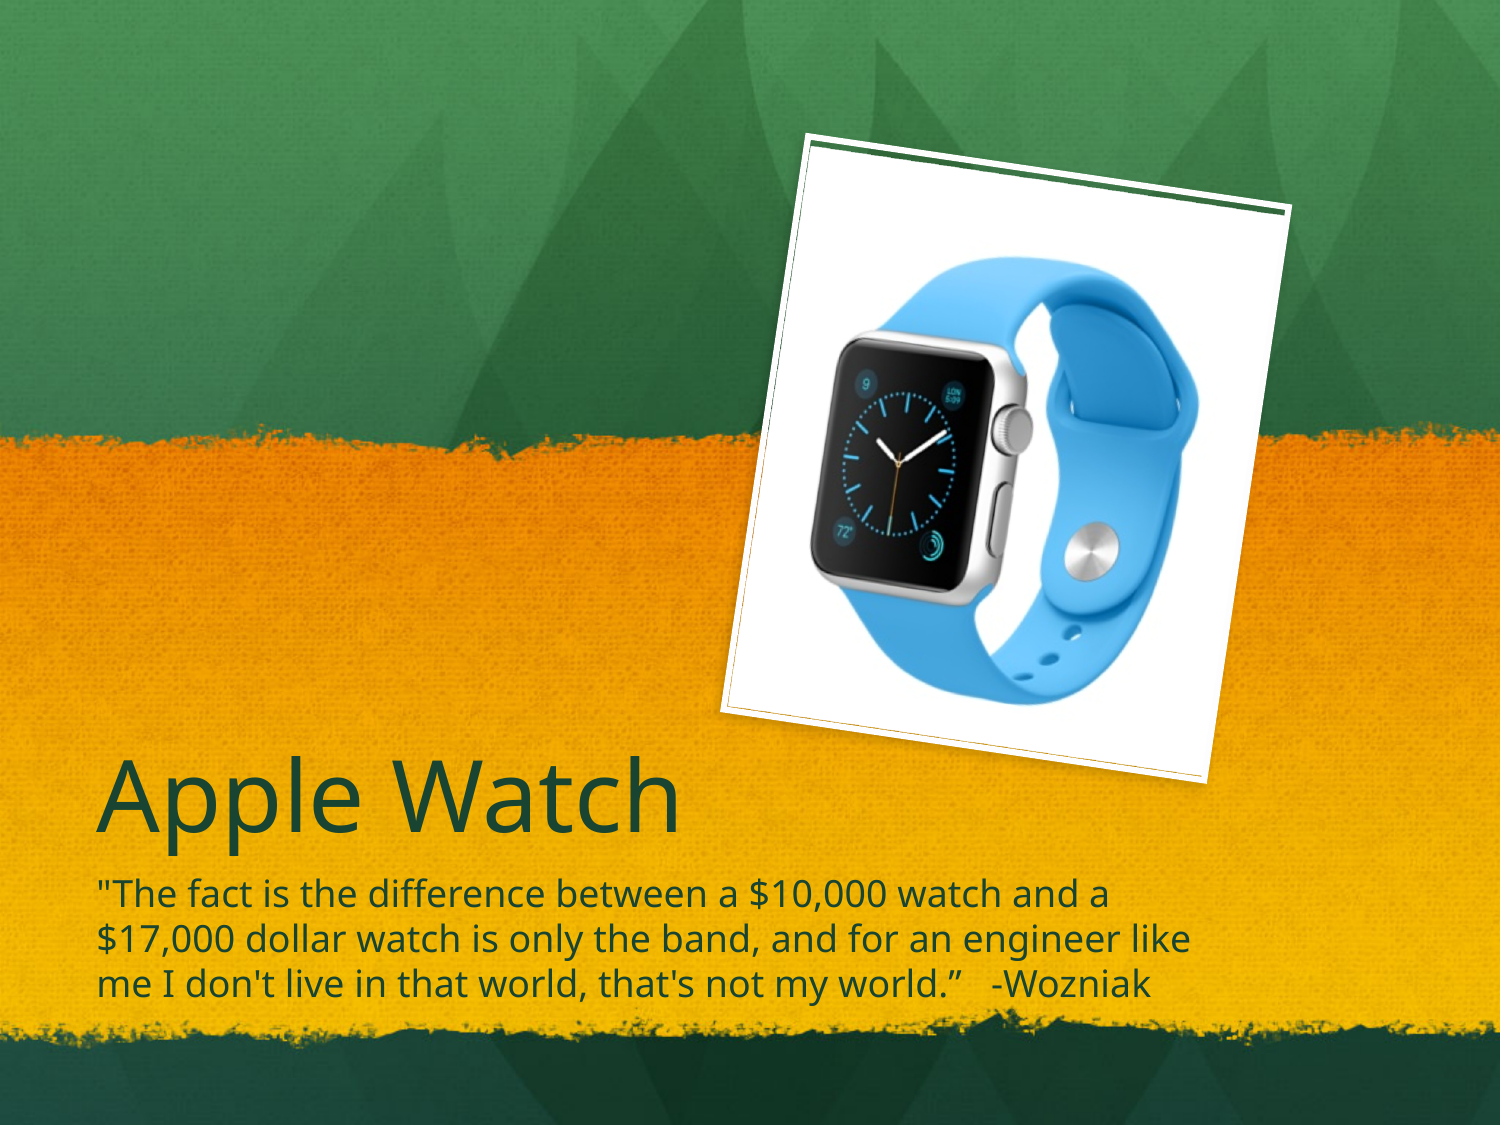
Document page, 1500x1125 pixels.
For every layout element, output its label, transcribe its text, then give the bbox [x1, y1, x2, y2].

picture [0, 0, 1500, 1125]
subtitle "The fact is the difference between a $10,000 watch and a $17,000 dollar watch is only the band, and for an engineer like me I don't live in that world, that's not my world.” -Wozniak [81, 862, 1263, 1025]
title Apple Watch [81, 619, 1263, 861]
